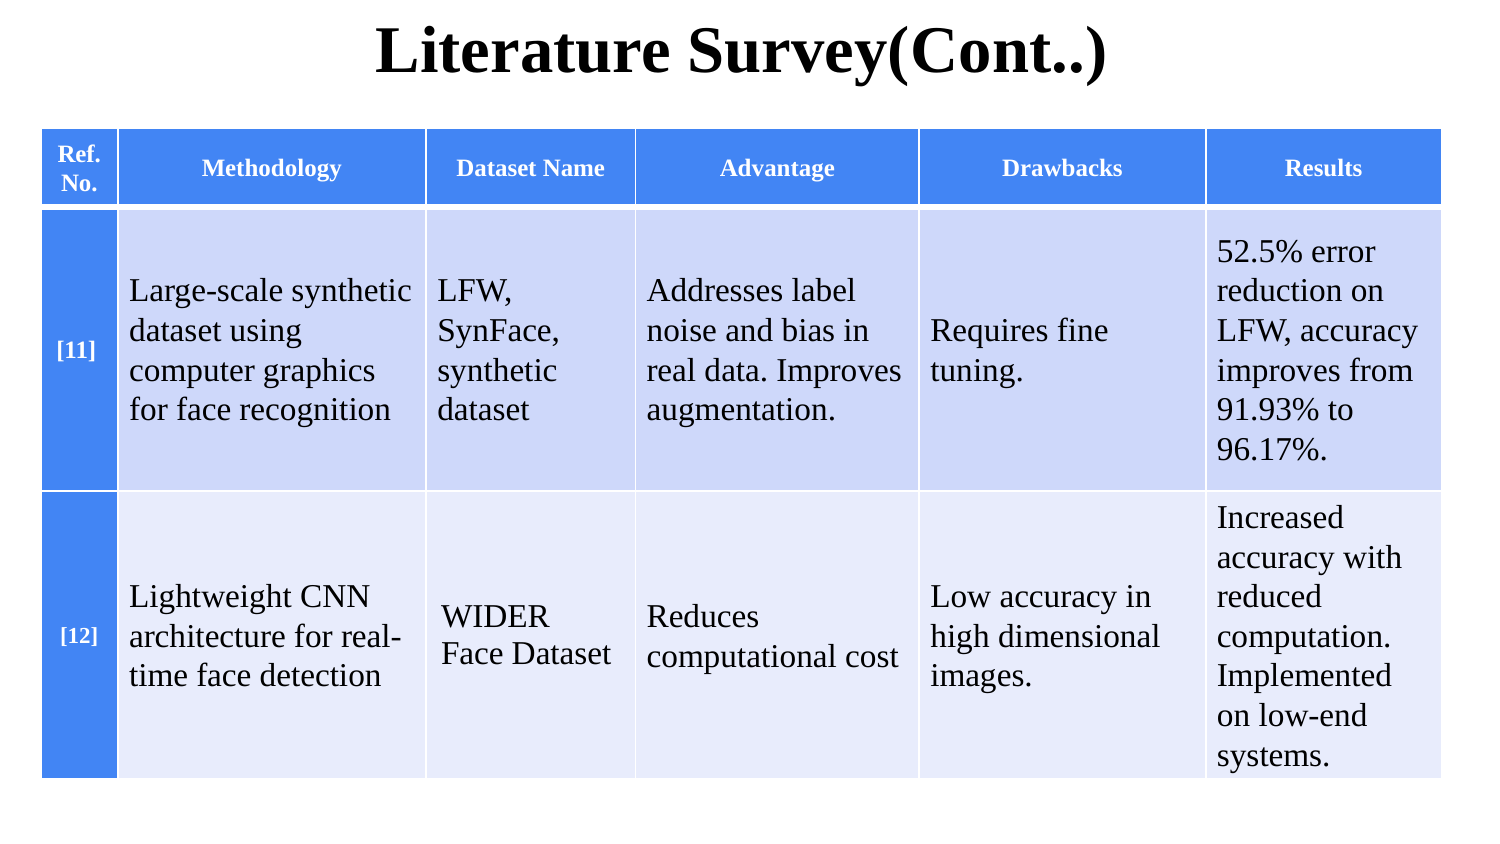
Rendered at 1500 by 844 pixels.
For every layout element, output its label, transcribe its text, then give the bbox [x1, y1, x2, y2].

table_cell Large-scale synthetic dataset using computer graphics for face recognition [119, 210, 425, 490]
table_cell [12] [42, 492, 117, 778]
table_header Drawbacks [920, 129, 1205, 204]
table_header Ref. No. [42, 129, 117, 204]
table_cell Reduces computational cost [636, 492, 918, 778]
table_cell LFW, SynFace, synthetic dataset [427, 210, 635, 490]
table_cell Low accuracy in high dimensional images. [920, 492, 1205, 778]
table_header Advantage [636, 129, 918, 204]
table_cell WIDER Face Dataset [427, 492, 635, 778]
table_cell Lightweight CNN architecture for real-time face detection [119, 492, 425, 778]
table_cell Requires fine tuning. [920, 210, 1205, 490]
table_header Results [1207, 129, 1441, 204]
table_cell 52.5% error reduction on LFW, accuracy improves from 91.93% to 96.17%. [1207, 210, 1441, 490]
text_box Literature Survey(Cont..) [0, 0, 1500, 129]
table_cell Increased accuracy with reduced computation. Implemented on low-end systems. [1207, 492, 1441, 778]
table_cell Addresses label noise and bias in real data. Improves augmentation. [636, 210, 918, 490]
table_cell [11] [42, 210, 117, 490]
table_header Dataset Name [427, 129, 635, 204]
table_header Methodology [119, 129, 425, 204]
